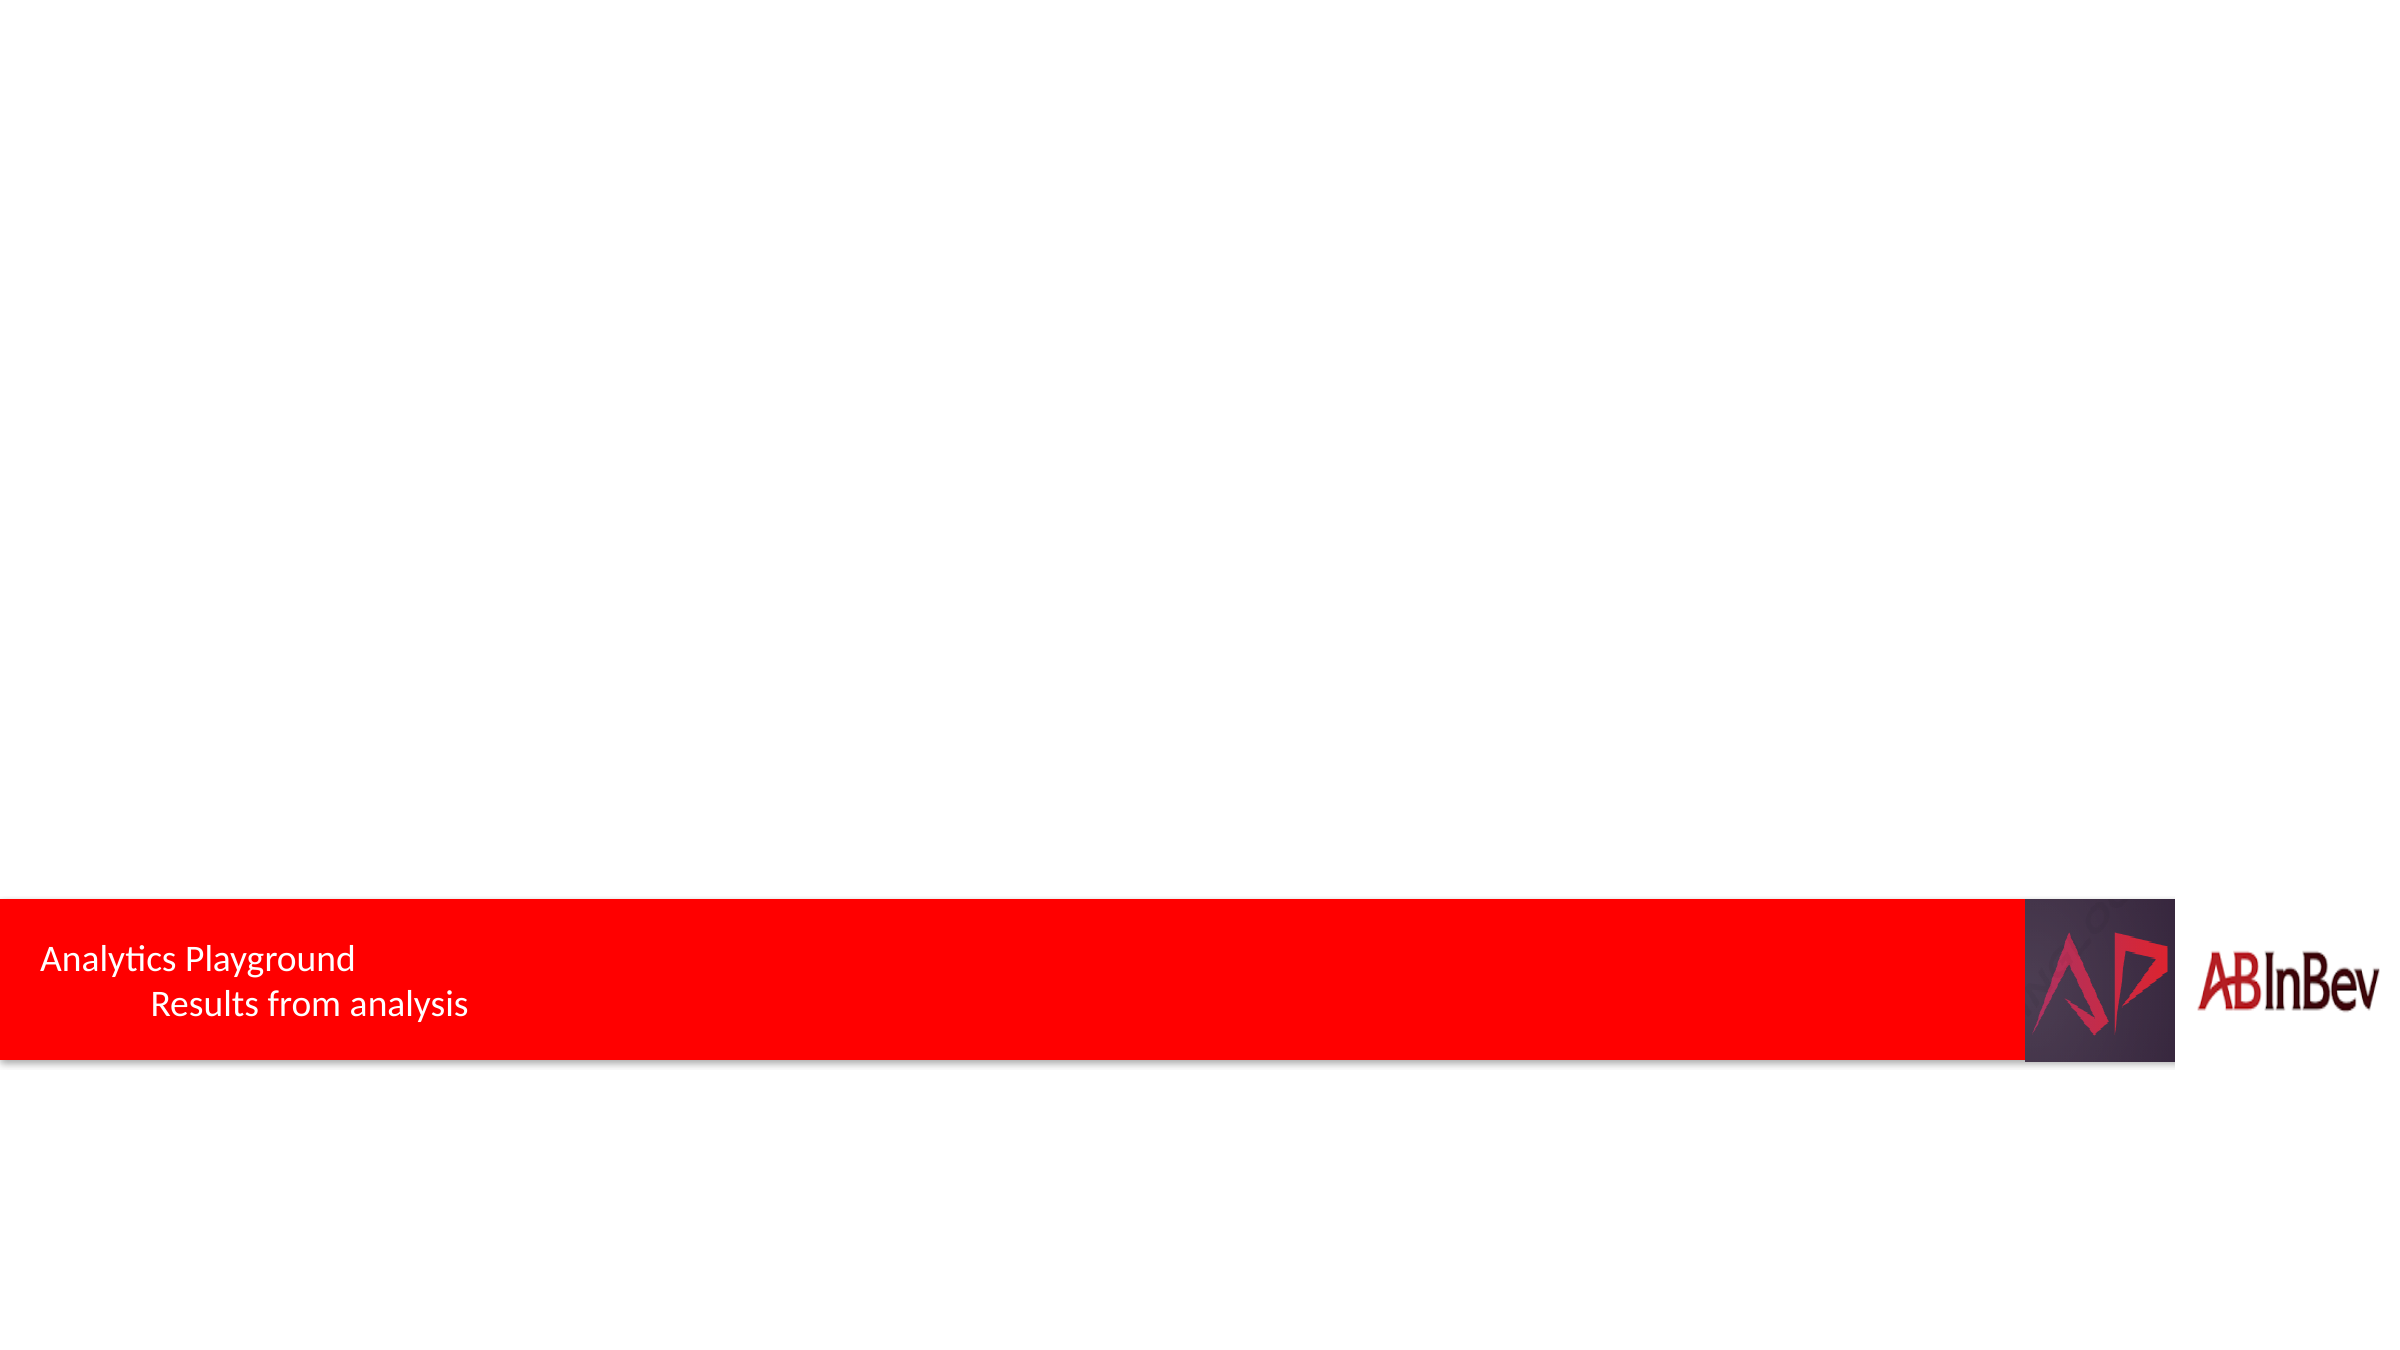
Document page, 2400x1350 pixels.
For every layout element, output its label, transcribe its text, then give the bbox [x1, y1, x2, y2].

text_box Analytics Playground Results from analysis [0, 899, 2023, 1060]
picture [2024, 869, 2400, 1096]
